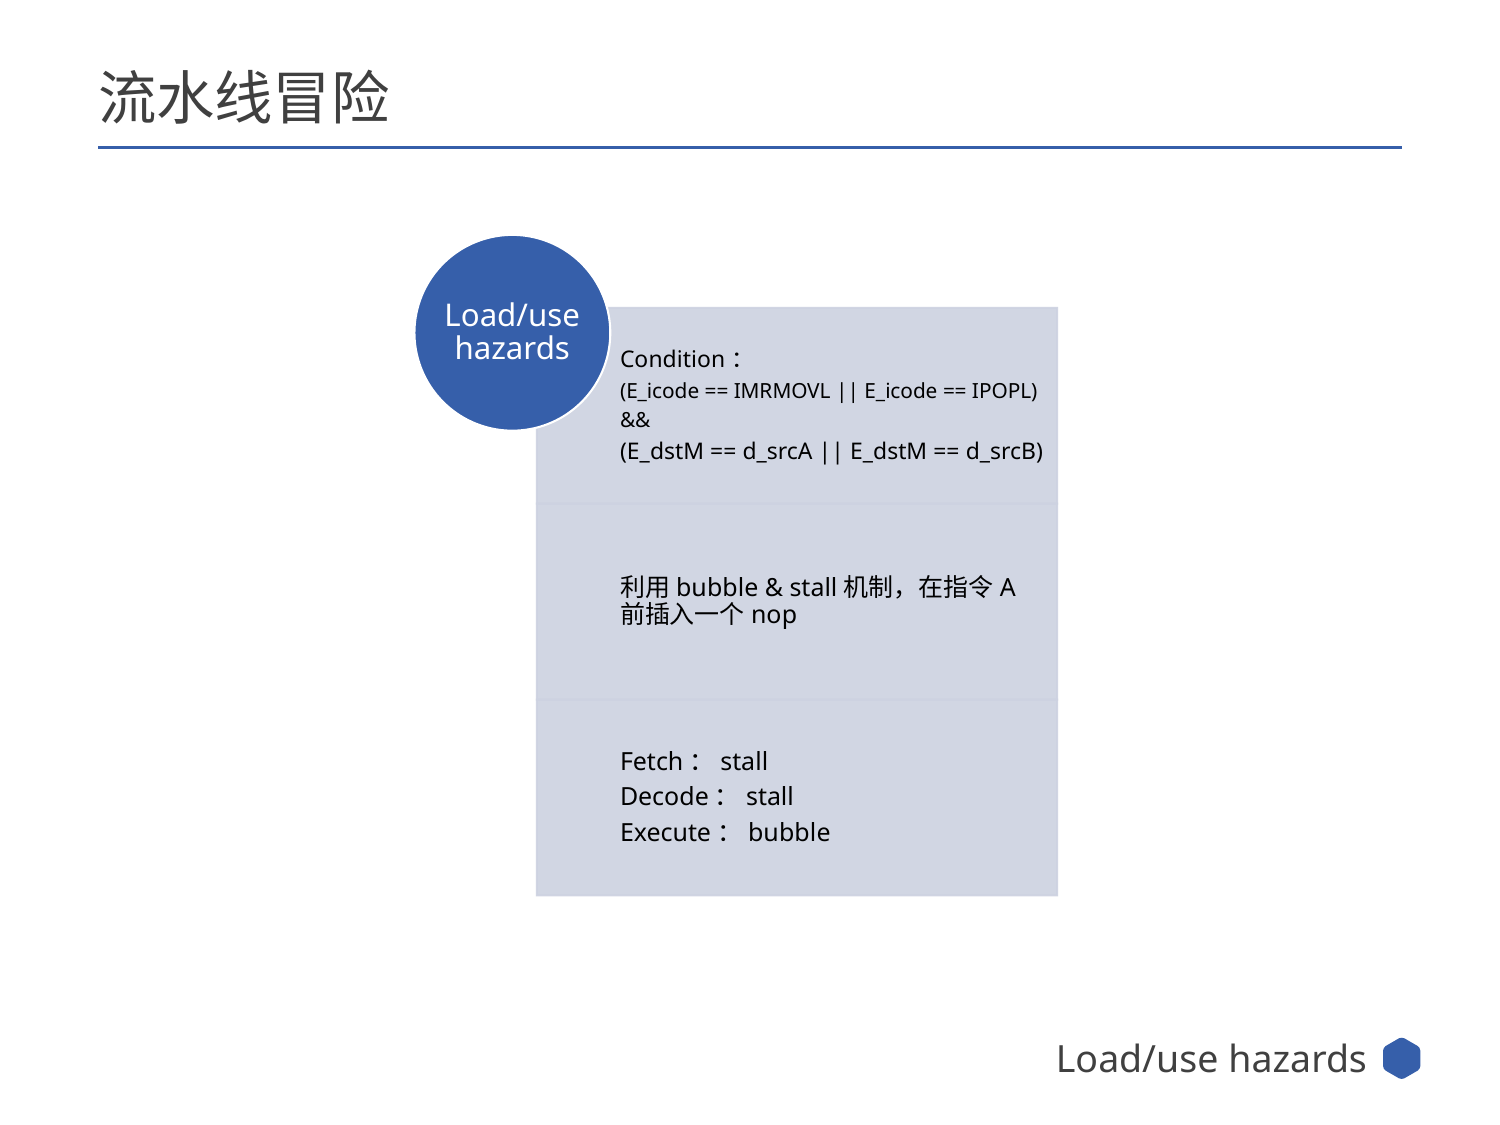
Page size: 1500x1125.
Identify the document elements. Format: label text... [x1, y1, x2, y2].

list 流水线冒险 [83, 62, 875, 134]
list Load/use hazards [575, 1032, 1383, 1083]
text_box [249, 229, 1250, 896]
